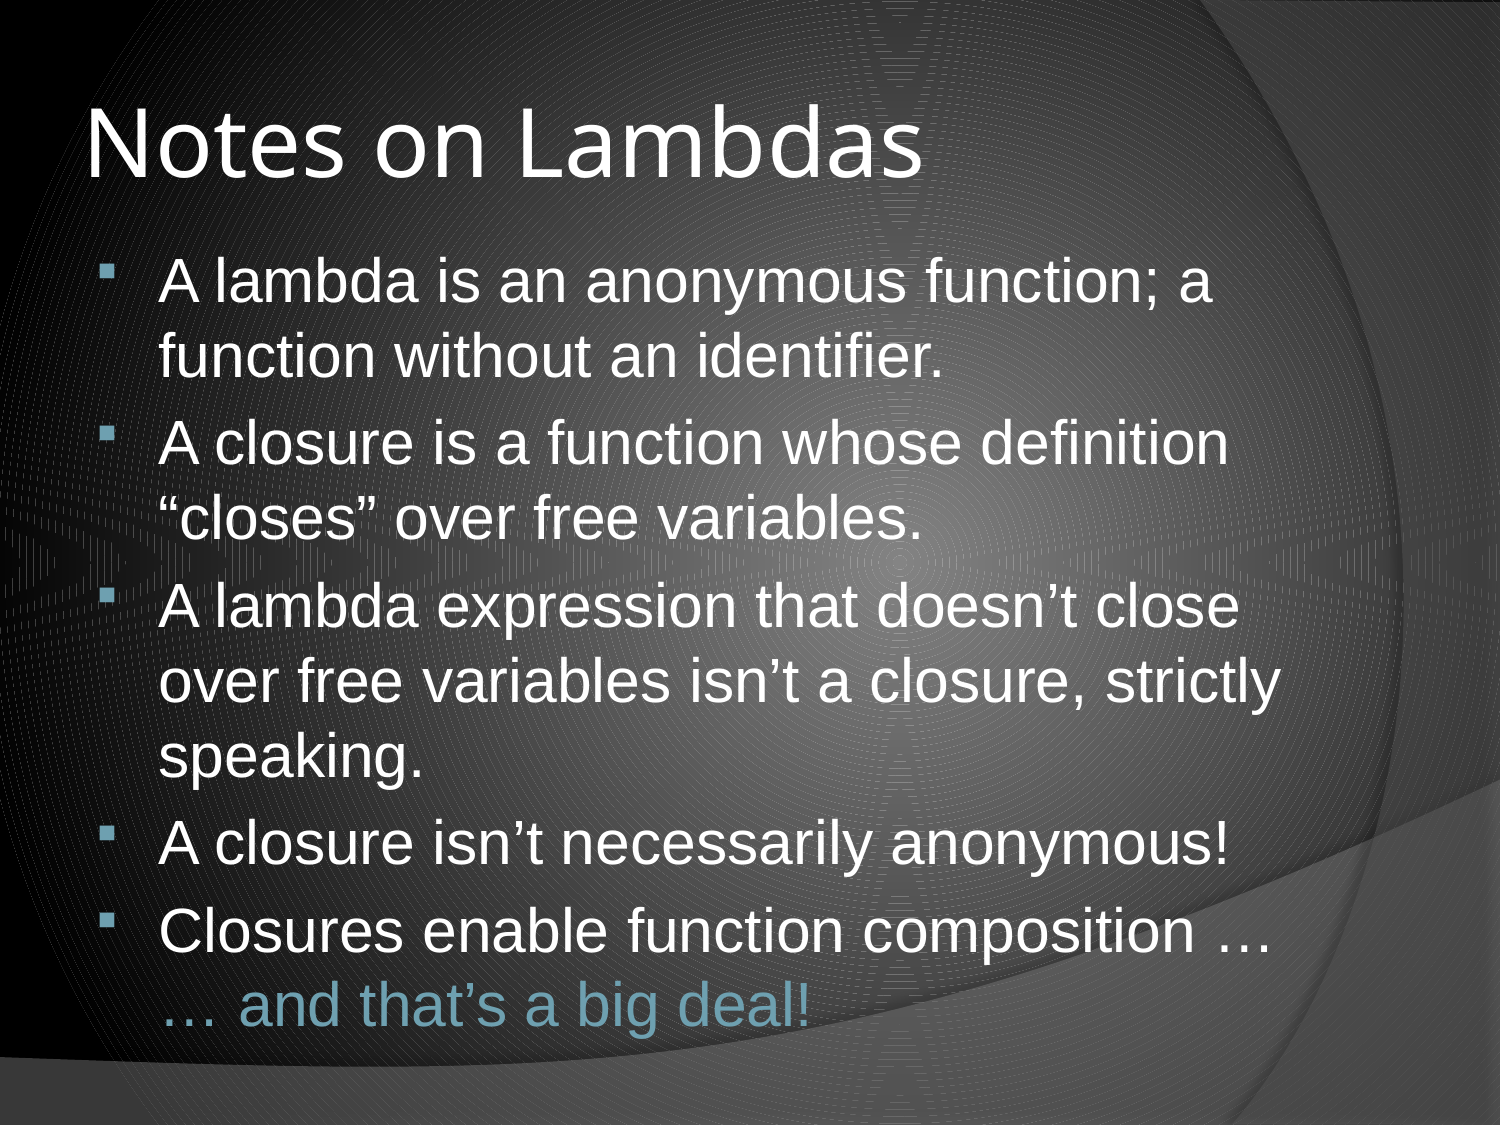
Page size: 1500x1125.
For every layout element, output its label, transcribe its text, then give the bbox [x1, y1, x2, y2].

title Notes on Lambdas [75, 45, 1300, 232]
list A lambda is an anonymous function; a function without an identifier. A closure is a function whose definition “closes” over free variables. A lambda expression that doesn’t close over free variables isn’t a closure, strictly speaking. A closure isn’t necessarily anonymous! Closures enable function composition … … and that’s a big deal! [75, 232, 1300, 975]
